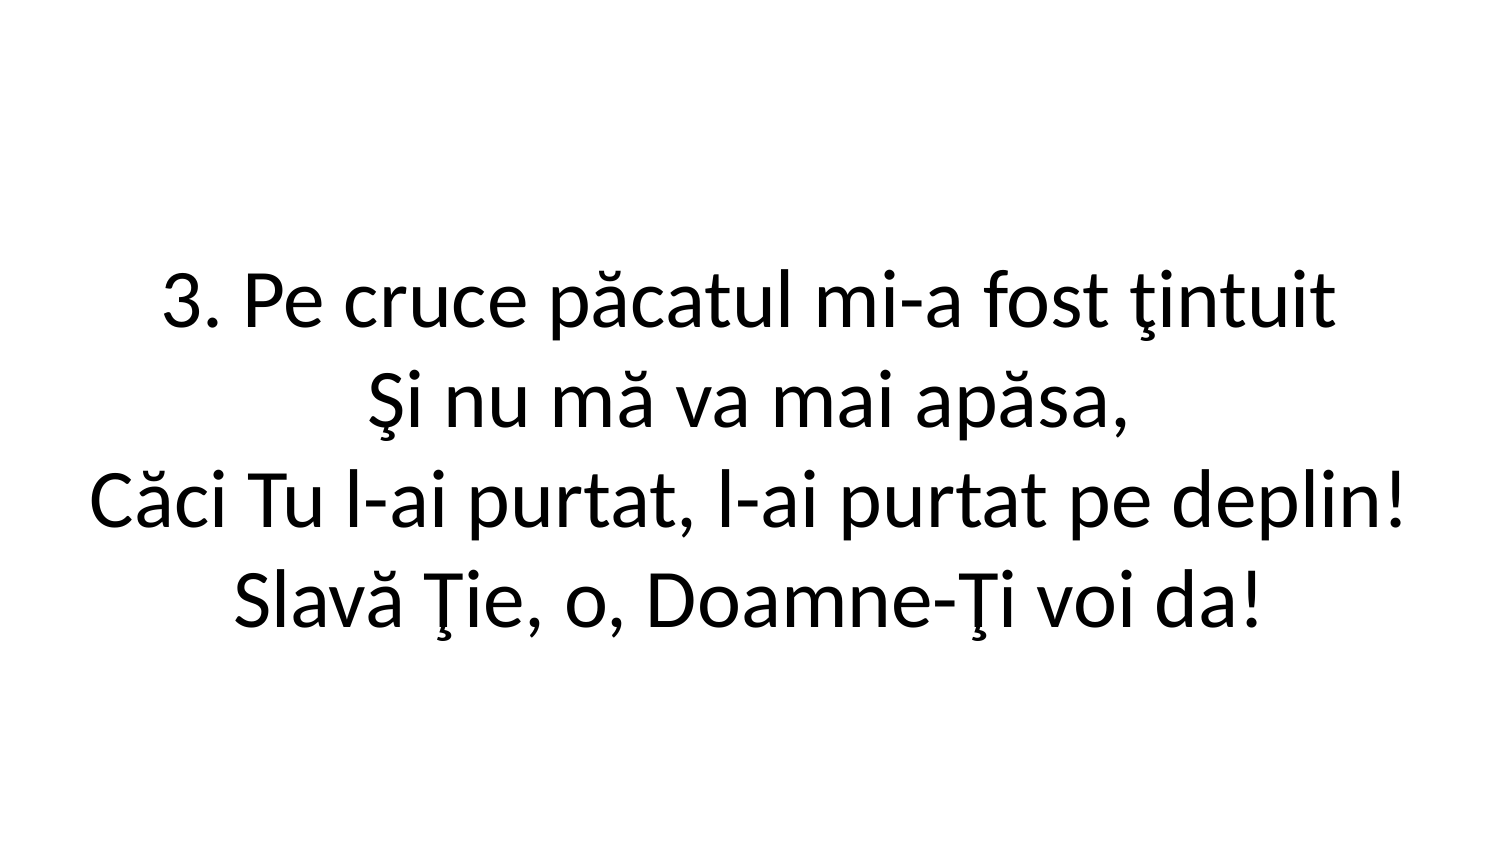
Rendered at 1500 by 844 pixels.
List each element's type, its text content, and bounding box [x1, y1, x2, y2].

text_box 3. Pe cruce păcatul mi-a fost ţintuit Şi nu mă va mai apăsa, Căci Tu l-ai purtat, l-ai purtat pe deplin! Slavă Ţie, o, Doamne-Ţi voi da! [74, 192, 1425, 652]
